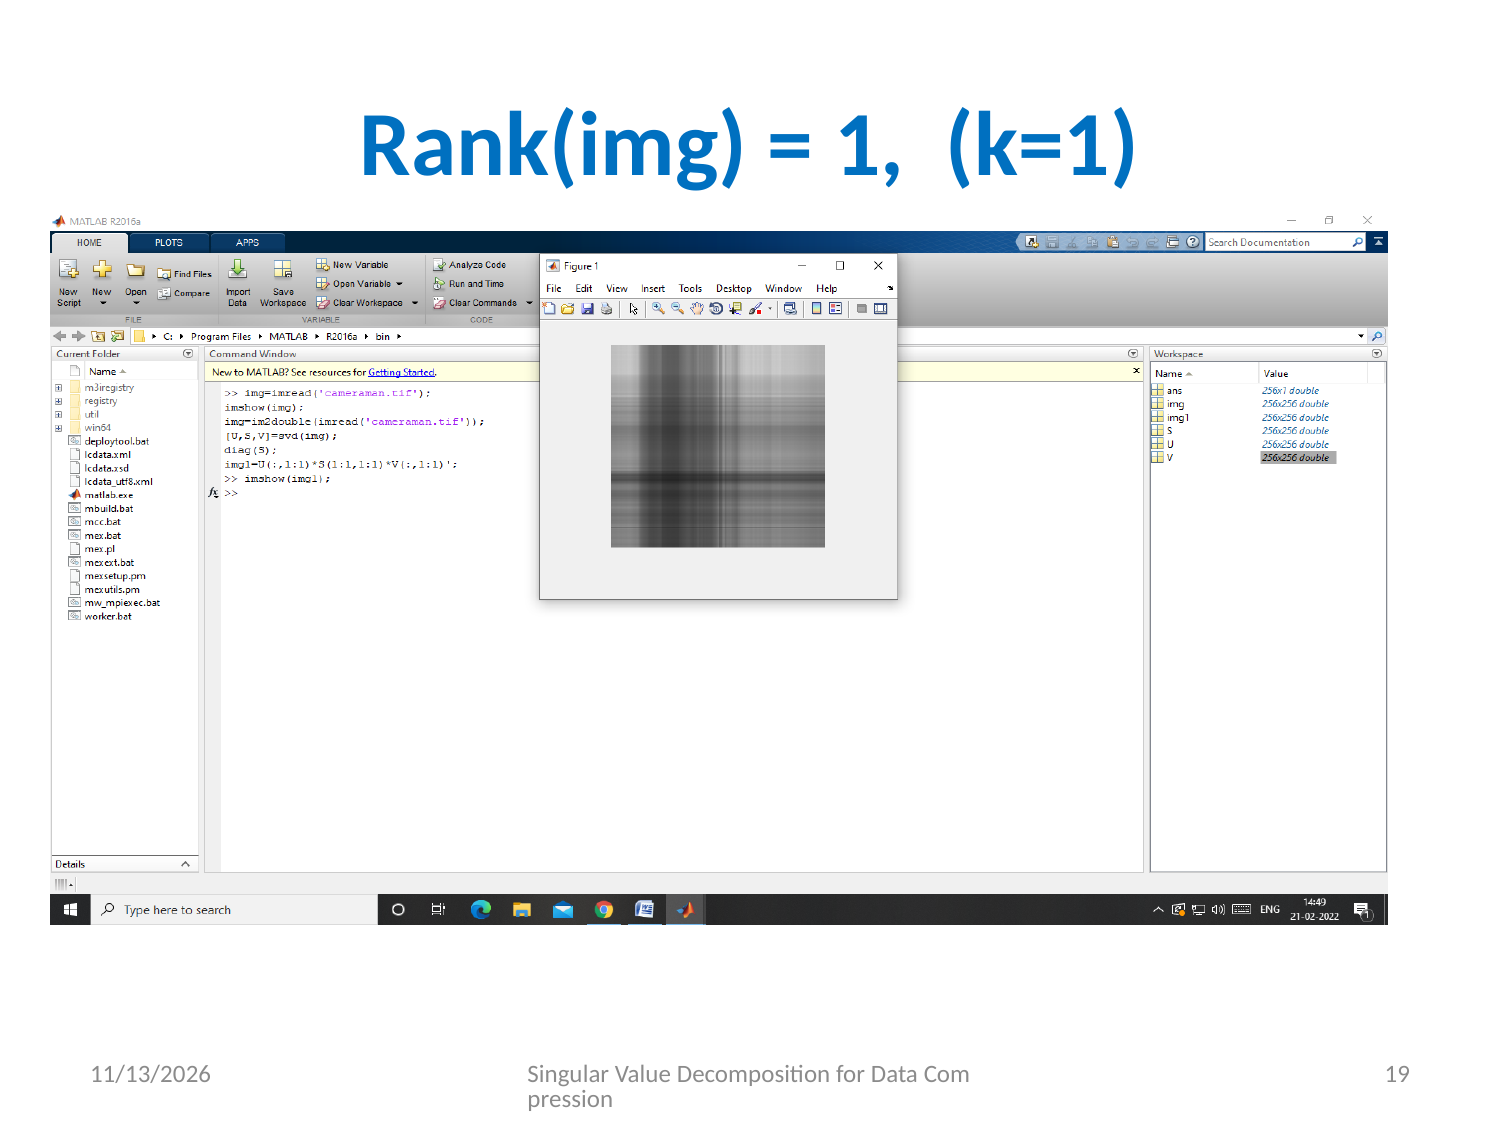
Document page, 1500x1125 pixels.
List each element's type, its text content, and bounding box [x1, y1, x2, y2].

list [49, 212, 1388, 926]
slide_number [75, 1042, 425, 1103]
slide_number 19 [1074, 1042, 1425, 1103]
footer Singular Value Decomposition for Data Compression [512, 1042, 988, 1103]
title Rank(img) = 1, (k=1) [75, 45, 1425, 233]
